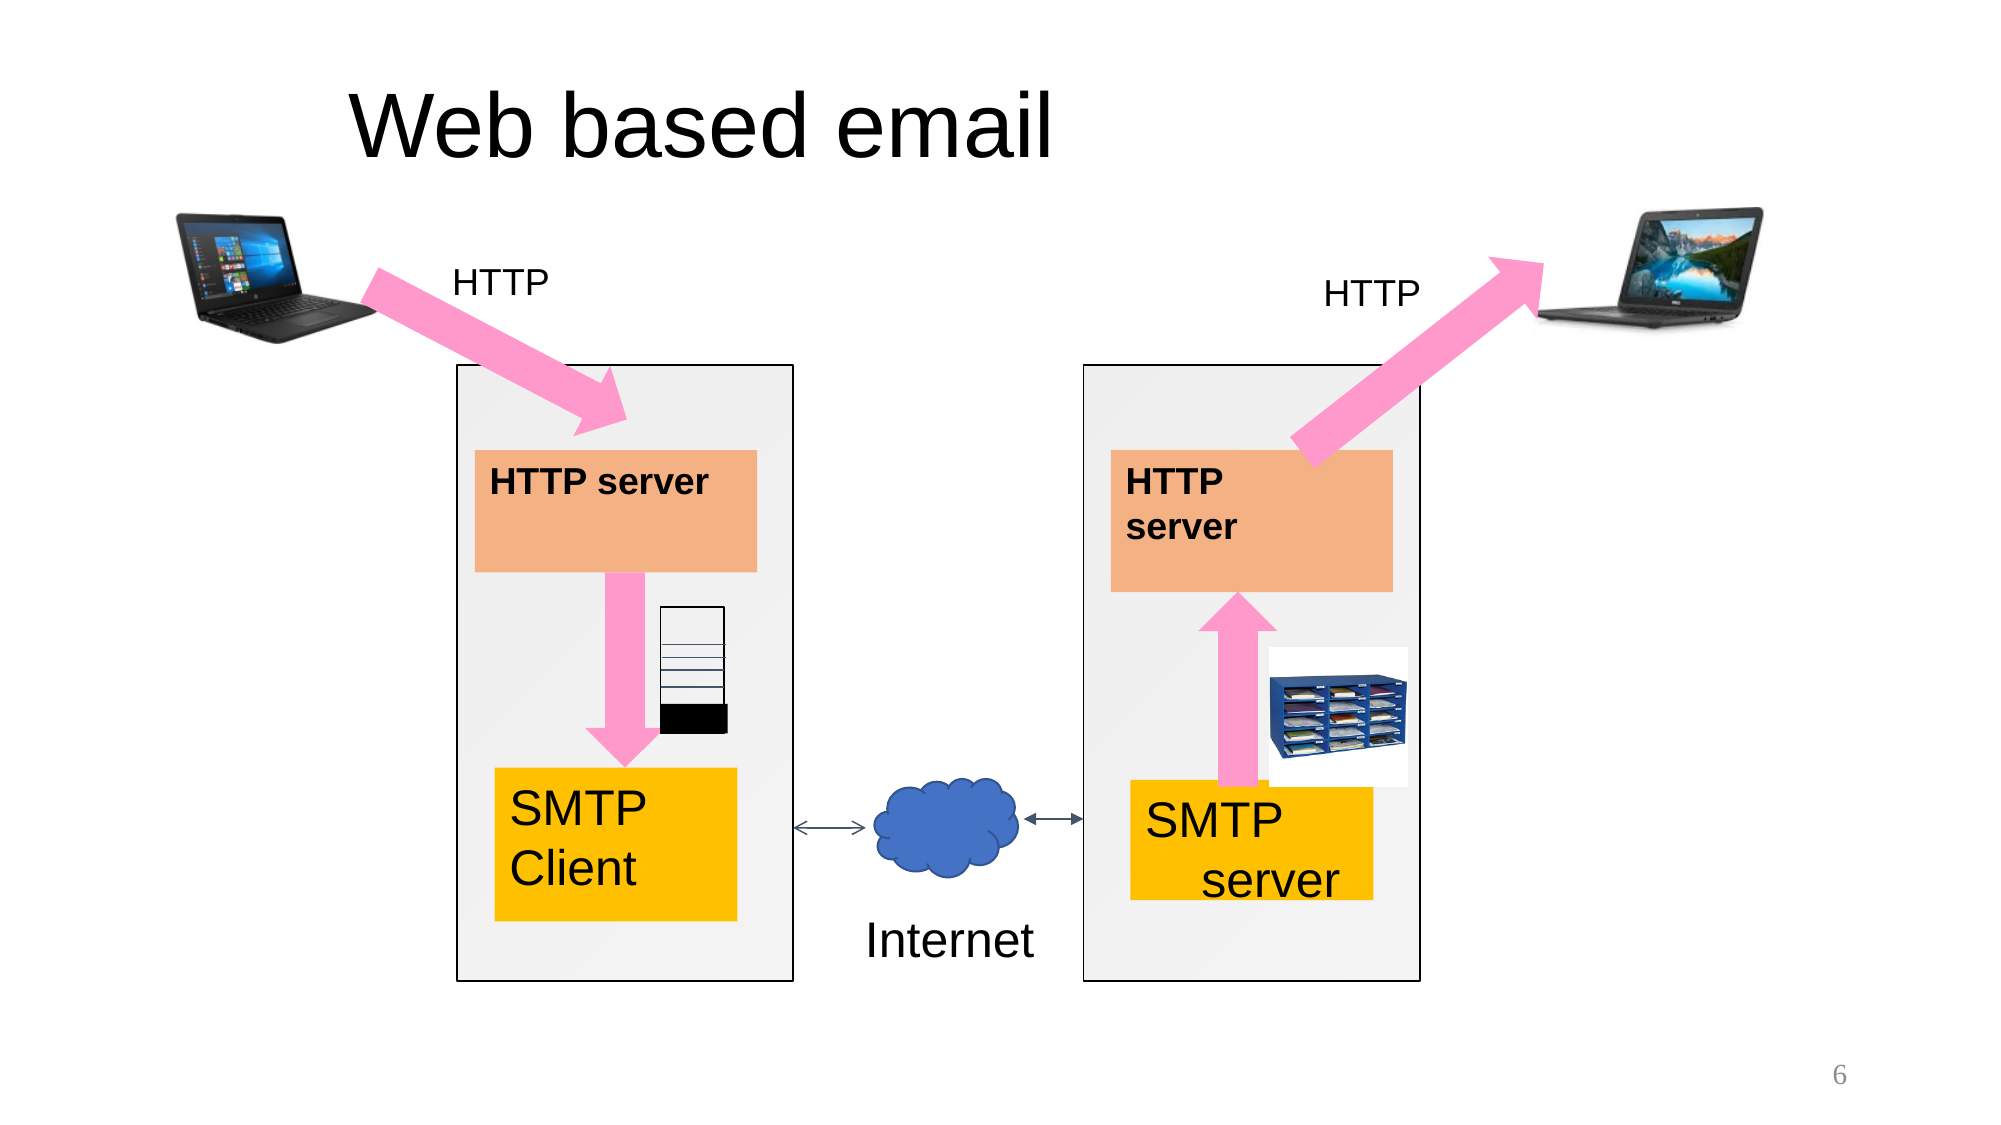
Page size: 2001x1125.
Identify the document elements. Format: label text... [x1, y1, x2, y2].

text_box Internet [850, 900, 1050, 975]
picture [1268, 647, 1408, 787]
text_box [1289, 322, 1502, 469]
text_box SMTP Client [494, 767, 738, 922]
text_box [660, 606, 728, 734]
text_box SMTP server [1130, 779, 1374, 901]
text_box HTTP [1308, 261, 1533, 322]
picture [161, 171, 387, 398]
text_box [1488, 256, 1525, 261]
text_box [1083, 365, 1421, 981]
title Web based email [333, 33, 1609, 222]
text_box HTTP server [1110, 449, 1393, 593]
text_box [387, 271, 627, 437]
text_box HTTP server [474, 450, 758, 573]
text_box HTTP [437, 251, 663, 311]
text_box [873, 777, 1020, 879]
text_box [456, 365, 794, 981]
text_box [1198, 591, 1278, 787]
text_box [585, 572, 660, 768]
picture [1533, 207, 1765, 342]
slide_number 6 [1412, 1042, 1863, 1103]
